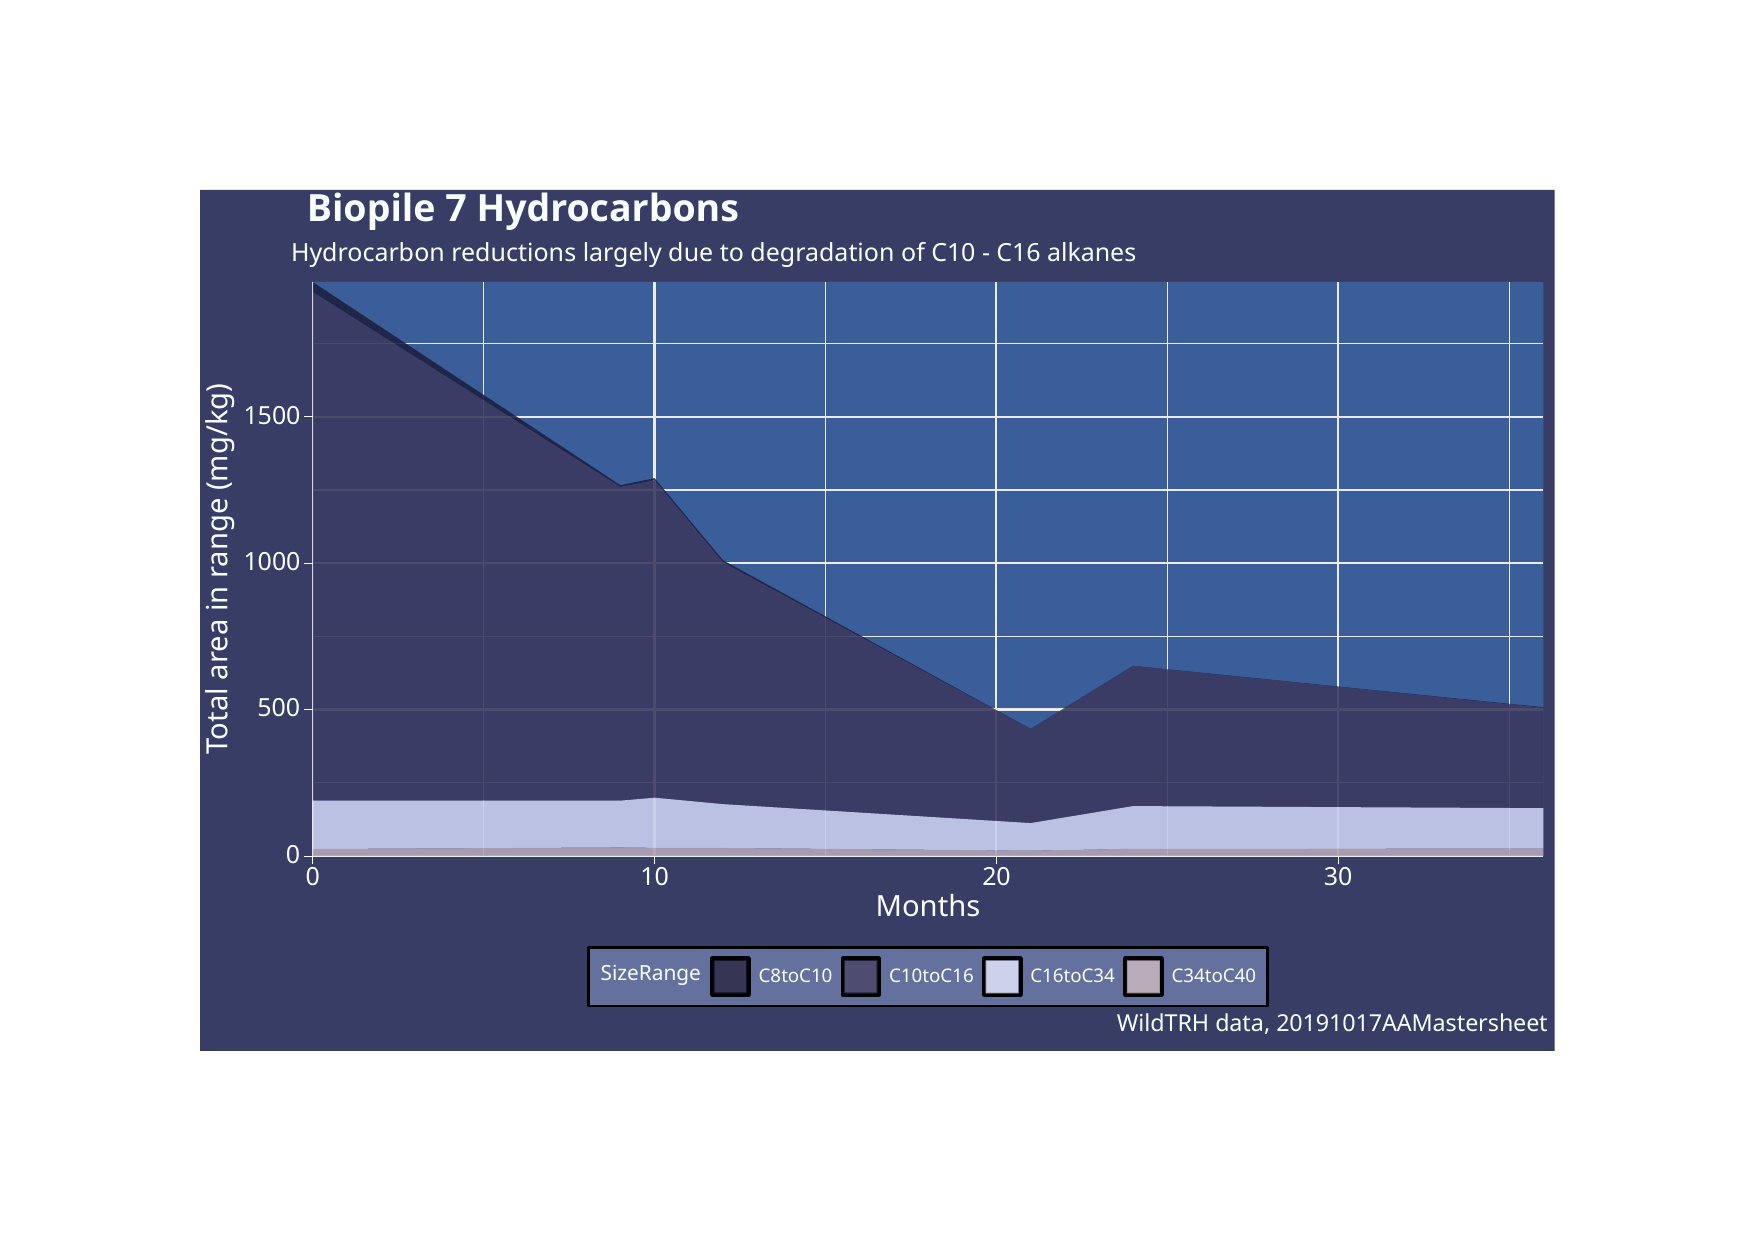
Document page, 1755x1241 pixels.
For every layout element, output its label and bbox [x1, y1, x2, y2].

text_box [199, 189, 1556, 1052]
